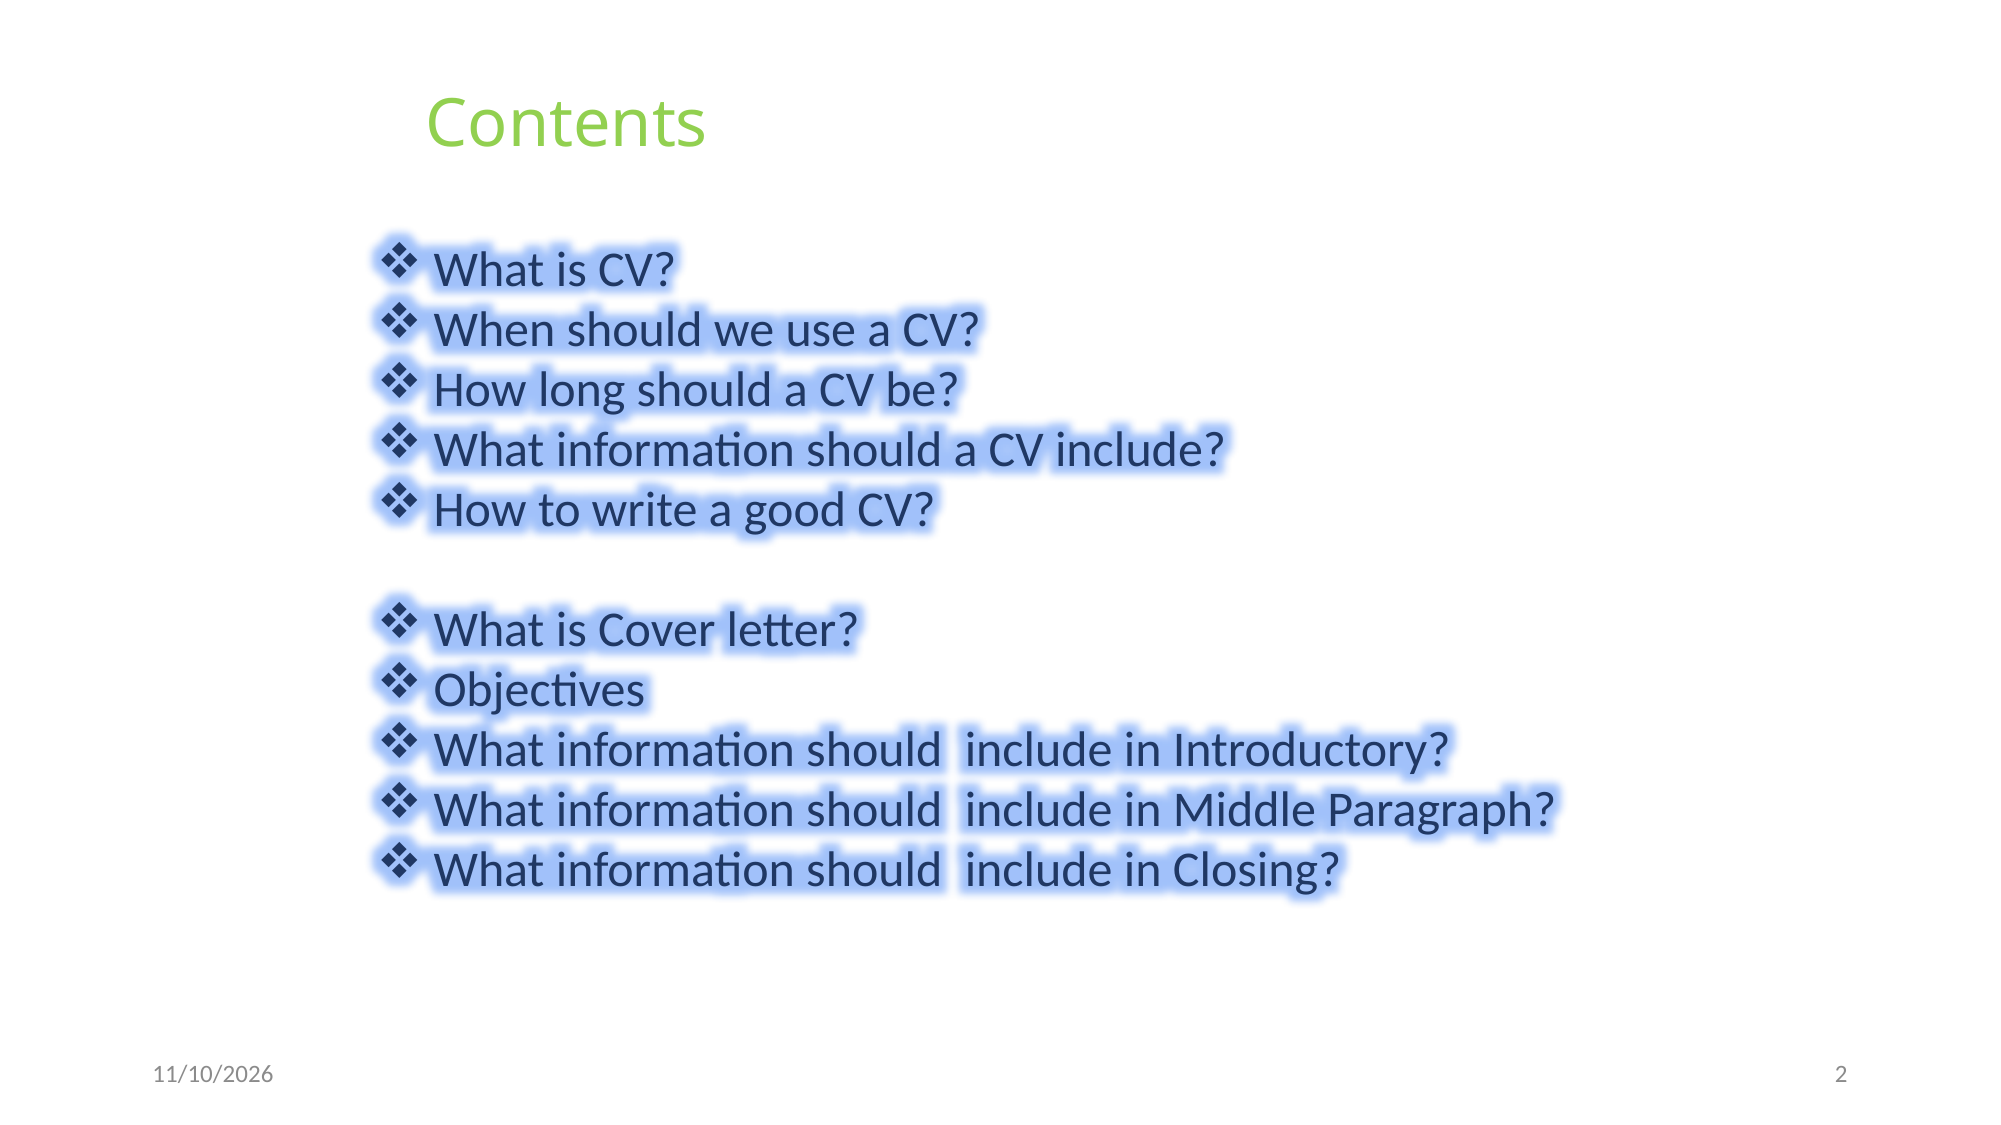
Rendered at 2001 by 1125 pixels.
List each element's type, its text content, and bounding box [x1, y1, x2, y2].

text_box Contents [410, 72, 1114, 168]
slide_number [137, 1042, 588, 1103]
text_box What is CV? When should we use a CV? How long should a CV be? What information should a CV include? How to write a good CV? What is Cover letter? Objectives What information should include in Introductory? What information should include in Middle Paragraph? What information should include in Closing? [362, 229, 1679, 1065]
slide_number 2 [1412, 1042, 1863, 1103]
